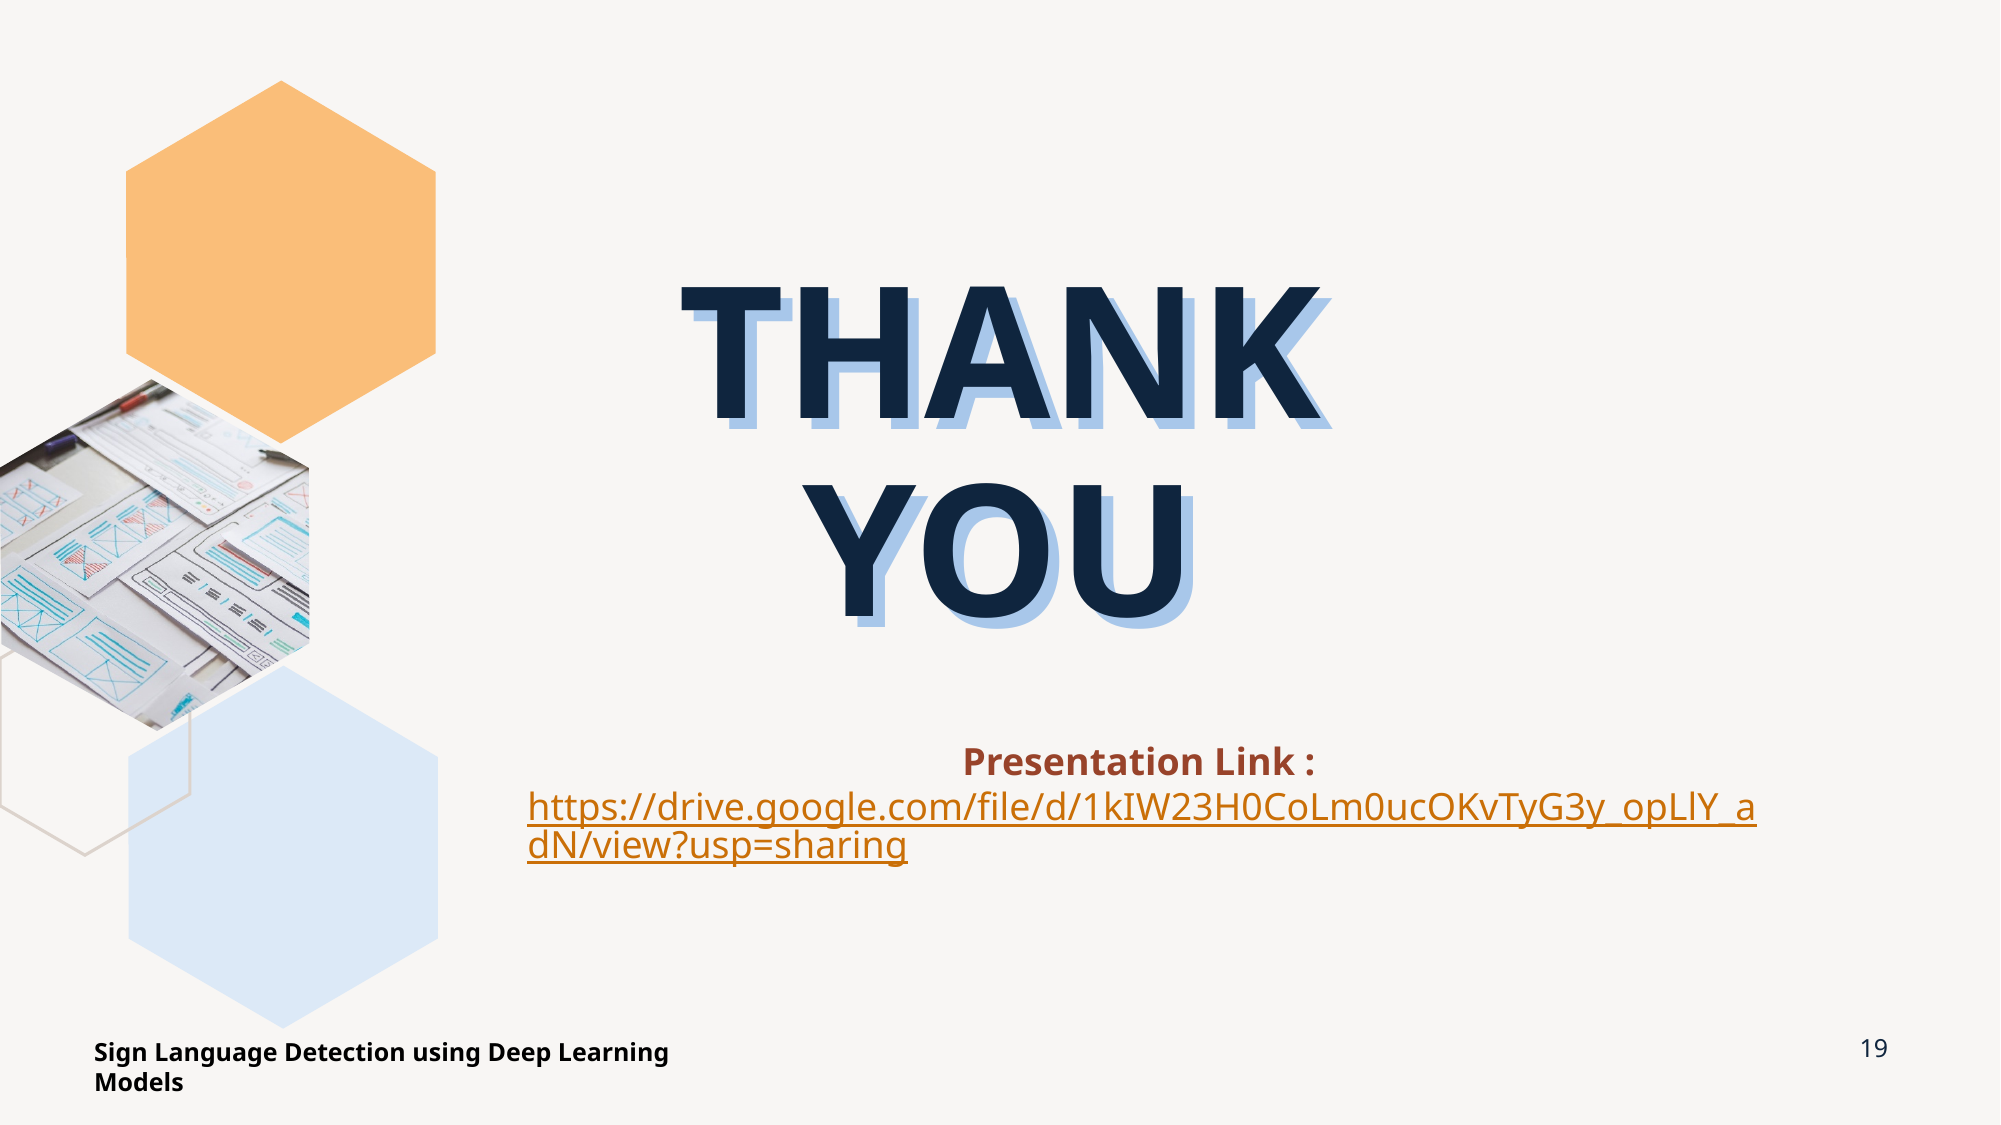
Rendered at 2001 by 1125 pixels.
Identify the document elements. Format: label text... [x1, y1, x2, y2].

slide_number 19 [1836, 1020, 1912, 1080]
text_box Presentation Link : https://drive.google.com/file/d/1kIW23H0CoLm0ucOKvTyG3y_opLlY_adN/view?usp=sharing [512, 730, 1775, 842]
title THANK YOU [512, 446, 1488, 664]
picture [0, 379, 310, 732]
text_box Sign Language Detection using Deep Learning Models [79, 1028, 755, 1089]
text_box THANK YOU [524, 456, 1499, 675]
